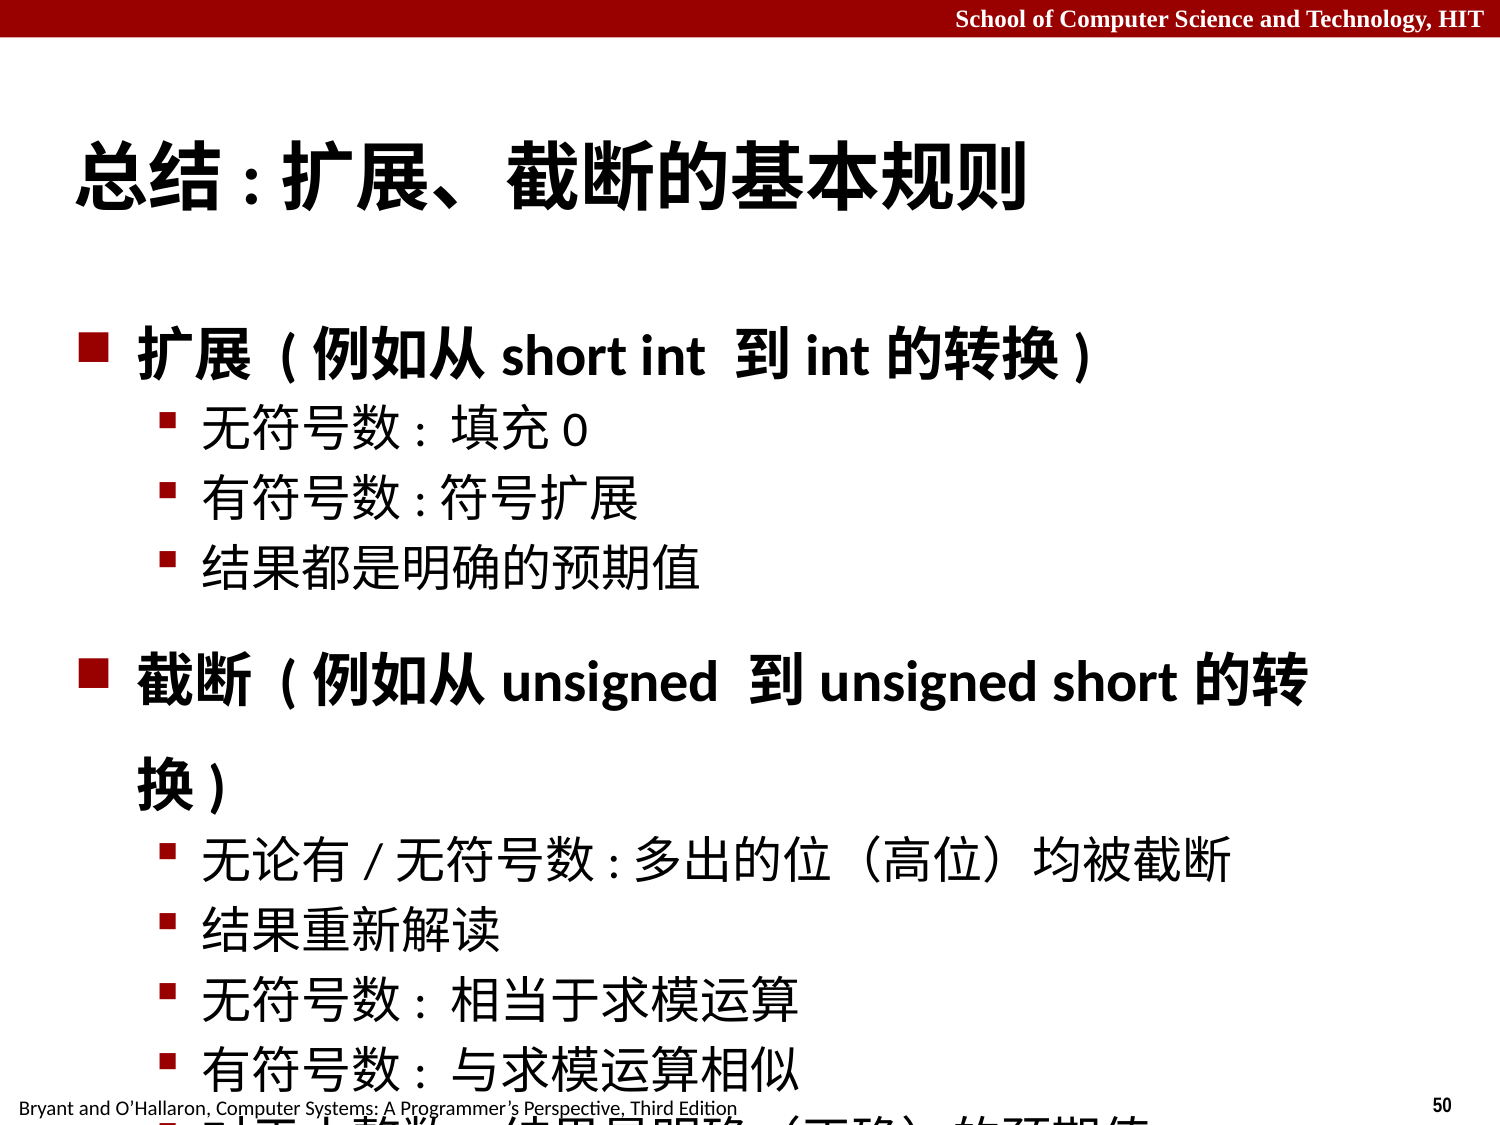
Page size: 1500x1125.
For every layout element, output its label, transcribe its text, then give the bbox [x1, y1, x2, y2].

list 扩展 (例如从short int 到int的转换) 无符号数: 填充0 有符号数:符号扩展 结果都是明确的预期值 截断 (例如从unsigned 到unsigned short的转换) 无论有/无符号数:多出的位（高位）均被截断 结果重新解读 无符号数: 相当于求模运算 有符号数: 与求模运算相似 对于小整数，结果是明确（正确）的预期值 [64, 309, 1361, 1125]
title 总结:扩展、截断的基本规则 [58, 112, 1305, 238]
